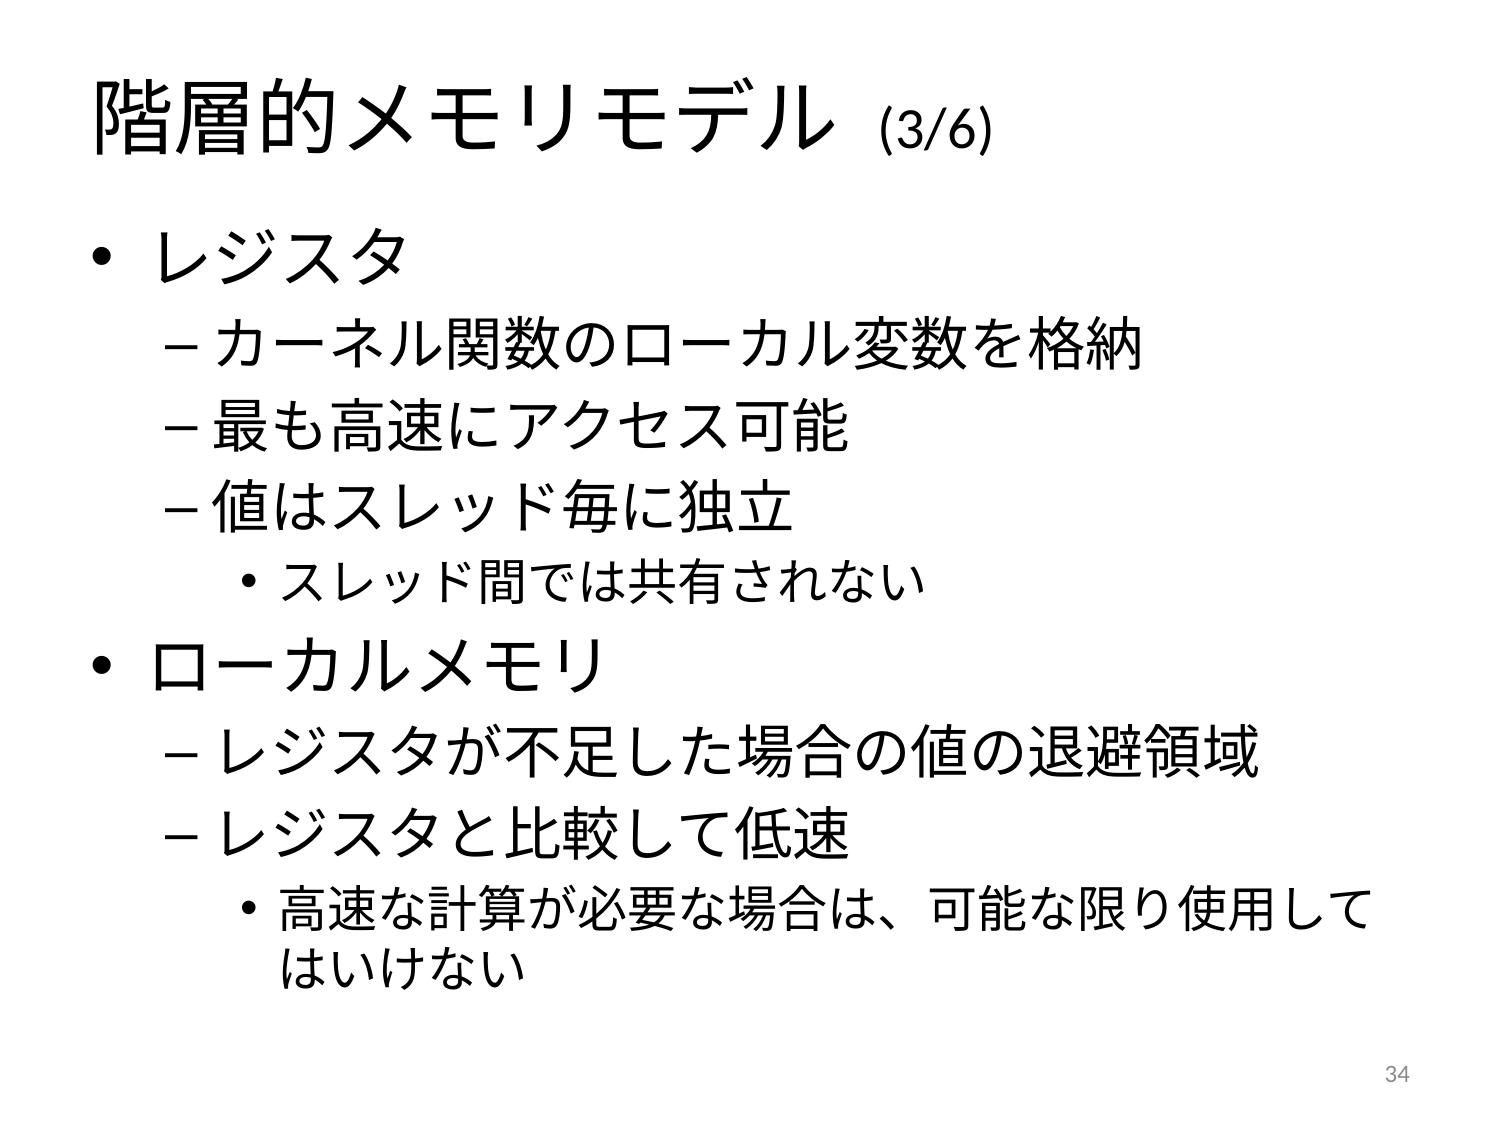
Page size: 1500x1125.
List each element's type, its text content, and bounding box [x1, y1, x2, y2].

list レジスタ カーネル関数のローカル変数を格納 最も高速にアクセス可能 値はスレッド毎に独立 スレッド間では共有されない ローカルメモリ レジスタが不足した場合の値の退避領域 レジスタと比較して低速 高速な計算が必要な場合は、可能な限り使用してはいけない [74, 207, 1426, 1036]
slide_number 33 [1074, 1042, 1425, 1103]
title 階層的メモリモデル (3/6) [74, 44, 1426, 185]
